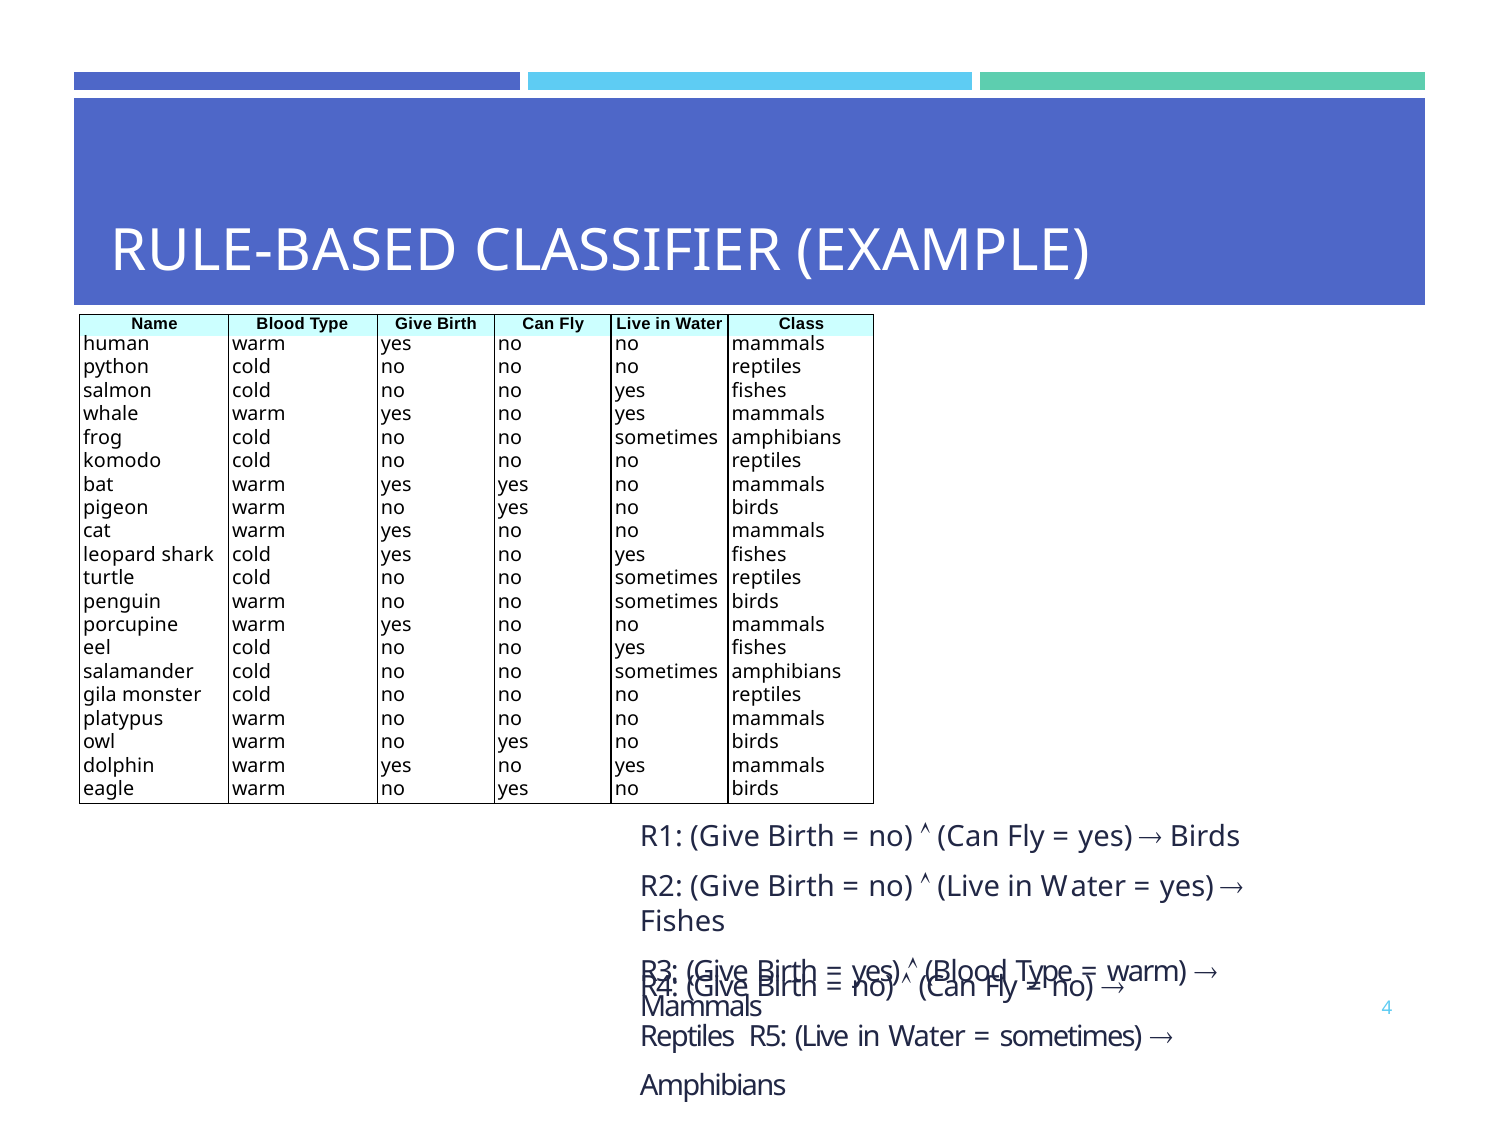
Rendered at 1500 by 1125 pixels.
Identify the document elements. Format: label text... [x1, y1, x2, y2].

table_header [528, 72, 972, 90]
table_cell fishes [729, 639, 873, 663]
table_cell reptiles [729, 569, 873, 593]
table_cell dolphin [80, 756, 228, 780]
table_cell fishes [729, 546, 873, 569]
table_cell cold [229, 382, 377, 405]
table_cell yes [612, 756, 727, 780]
table_cell mammals [729, 710, 873, 733]
table_cell fishes [729, 382, 873, 405]
table_cell yes [495, 733, 610, 756]
table_cell yes [378, 522, 494, 546]
table_cell sometimes [612, 593, 727, 616]
table_cell no [378, 710, 494, 733]
table_cell bat [80, 476, 228, 499]
table_cell cold [229, 358, 377, 382]
table_cell no [495, 569, 610, 593]
table_cell no [612, 780, 727, 803]
table_cell yes [495, 476, 610, 499]
table_header Live in Water [612, 315, 727, 336]
table_cell warm [229, 476, 377, 499]
table_cell no [612, 499, 727, 522]
table_cell no [378, 686, 494, 710]
table_cell no [495, 405, 610, 429]
table_cell komodo [80, 452, 228, 476]
table_cell mammals [729, 476, 873, 499]
table_cell mammals [729, 616, 873, 639]
table_cell yes [495, 499, 610, 522]
table_cell no [495, 663, 610, 686]
table_cell cold [229, 452, 377, 476]
table_cell warm [229, 616, 377, 639]
table_header [74, 72, 520, 90]
table_cell birds [729, 780, 873, 803]
table_cell amphibians [729, 663, 873, 686]
table_cell yes [612, 382, 727, 405]
table_cell human [80, 336, 228, 358]
table_cell warm [229, 336, 377, 358]
table_cell whale [80, 405, 228, 429]
table_cell yes [378, 405, 494, 429]
table_cell sometimes [612, 569, 727, 593]
table_cell warm [229, 522, 377, 546]
table_cell mammals [729, 756, 873, 780]
text_box R1: (Give Birth = no)  (Can Fly = yes)  Birds R2: (Give Birth = no)  (Live in Water = yes)  Fishes R3: (Give Birth = yes)  (Blood Type = warm)  Mammals [637, 800, 1312, 1023]
table_cell leopard shark [80, 546, 228, 569]
table_cell porcupine [80, 616, 228, 639]
table_cell birds [729, 593, 873, 616]
table_cell no [612, 733, 727, 756]
table_cell no [378, 358, 494, 382]
table_cell no [495, 639, 610, 663]
table_cell yes [612, 405, 727, 429]
table_cell warm [229, 499, 377, 522]
table_cell no [495, 382, 610, 405]
table_cell no [612, 358, 727, 382]
text_box R4: (Give Birth = no)  (Can Fly = no)  Reptiles R5: (Live in Water = sometimes)  Amphibians [637, 950, 1214, 1102]
table_cell cold [229, 429, 377, 452]
table_cell no [495, 429, 610, 452]
table_cell no [495, 452, 610, 476]
table_cell yes [378, 546, 494, 569]
table_cell python [80, 358, 228, 382]
table_cell yes [612, 639, 727, 663]
table_header Class [729, 315, 873, 336]
table_cell warm [229, 405, 377, 429]
table_cell no [495, 710, 610, 733]
table_cell warm [229, 756, 377, 780]
table_cell mammals [729, 522, 873, 546]
table_cell no [378, 733, 494, 756]
table_cell mammals [729, 336, 873, 358]
table_cell owl [80, 733, 228, 756]
table_cell platypus [80, 710, 228, 733]
table_cell no [378, 639, 494, 663]
table_cell amphibians [729, 429, 873, 452]
table_cell yes [612, 546, 727, 569]
table_cell sometimes [612, 429, 727, 452]
table_cell no [378, 569, 494, 593]
table_cell cold [229, 639, 377, 663]
table_cell yes [378, 616, 494, 639]
table_cell no [378, 593, 494, 616]
table_cell sometimes [612, 663, 727, 686]
table_cell cold [229, 546, 377, 569]
table_cell birds [729, 733, 873, 756]
table_cell no [612, 452, 727, 476]
table_cell no [495, 593, 610, 616]
table_cell no [378, 452, 494, 476]
table_cell yes [495, 780, 610, 803]
table_cell eel [80, 639, 228, 663]
table_header Give Birth [378, 315, 494, 336]
table_cell no [495, 546, 610, 569]
table_cell no [378, 780, 494, 803]
table_cell cold [229, 663, 377, 686]
table_cell birds [729, 499, 873, 522]
table_cell warm [229, 780, 377, 803]
table_header [980, 72, 1425, 90]
table_header Blood Type [229, 315, 377, 336]
table_cell cold [229, 569, 377, 593]
table_cell yes [378, 476, 494, 499]
table_cell no [612, 686, 727, 710]
table_cell no [378, 663, 494, 686]
table_cell no [612, 336, 727, 358]
table_cell salamander [80, 663, 228, 686]
table_cell RULE-BASED CLASSIFIER (EXAMPLE) [74, 98, 1425, 305]
table_cell cold [229, 686, 377, 710]
text_box 4 [1379, 993, 1393, 1019]
table_cell penguin [80, 593, 228, 616]
table_cell no [612, 710, 727, 733]
table_cell no [495, 358, 610, 382]
table_header Name [80, 315, 228, 336]
table_cell no [495, 756, 610, 780]
table_cell yes [378, 756, 494, 780]
table_cell reptiles [729, 686, 873, 710]
table_cell warm [229, 733, 377, 756]
table_cell no [378, 429, 494, 452]
table_cell no [612, 476, 727, 499]
table_cell frog [80, 429, 228, 452]
table_cell no [612, 522, 727, 546]
table_cell pigeon [80, 499, 228, 522]
table_header Can Fly [495, 315, 610, 336]
table_cell salmon [80, 382, 228, 405]
table_cell warm [229, 710, 377, 733]
table_cell no [378, 499, 494, 522]
table_cell mammals [729, 405, 873, 429]
table_cell cat [80, 522, 228, 546]
table_cell gila monster [80, 686, 228, 710]
table_cell turtle [80, 569, 228, 593]
table_cell warm [229, 593, 377, 616]
table_cell no [495, 522, 610, 546]
table_cell no [612, 616, 727, 639]
table_cell no [495, 686, 610, 710]
table_cell reptiles [729, 358, 873, 382]
table_cell reptiles [729, 452, 873, 476]
table_cell eagle [80, 780, 228, 803]
table_cell yes [378, 336, 494, 358]
table_cell no [378, 382, 494, 405]
table_cell no [495, 336, 610, 358]
table_cell no [495, 616, 610, 639]
